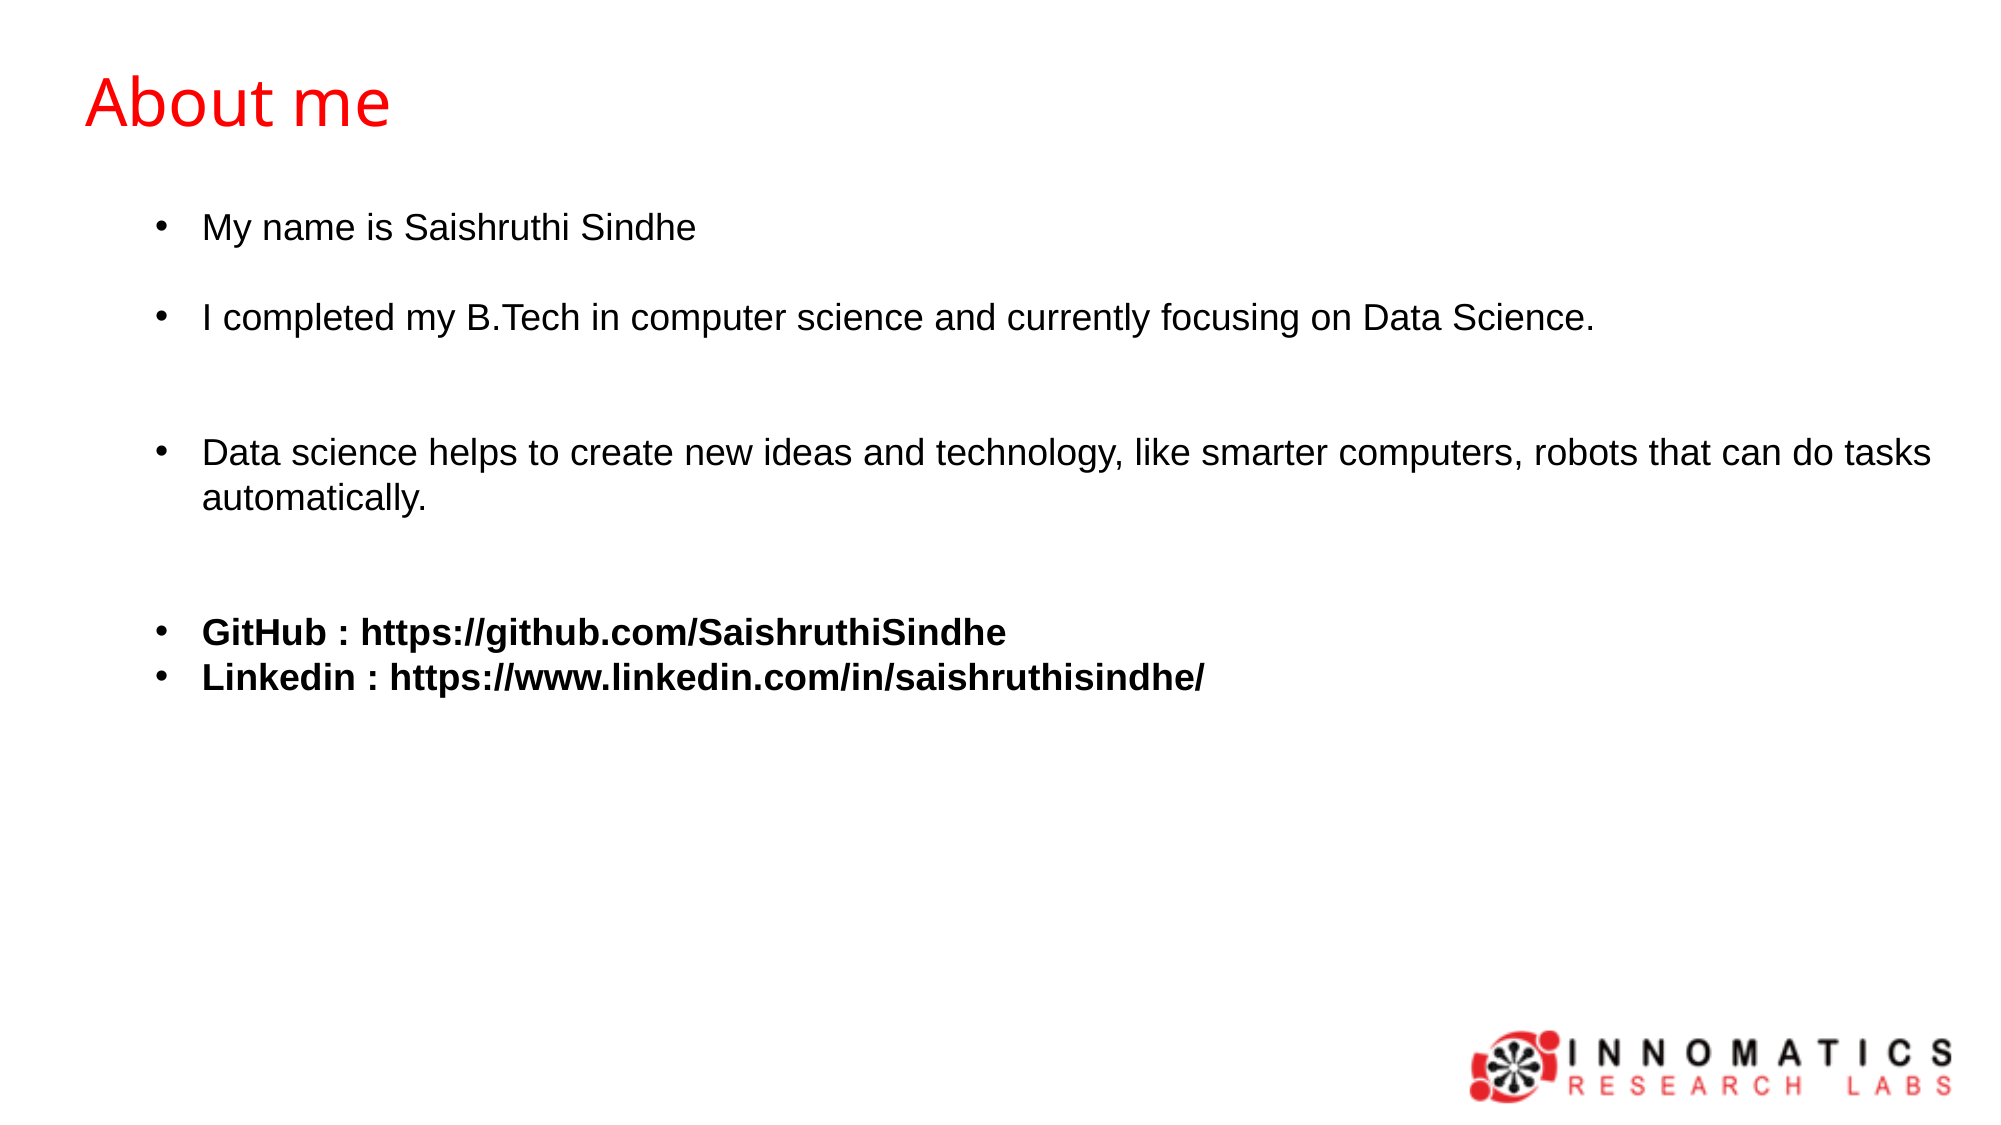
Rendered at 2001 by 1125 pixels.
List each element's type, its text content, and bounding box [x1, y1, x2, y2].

text_box About me [70, 68, 1071, 148]
text_box My name is Saishruthi Sindhe I completed my B.Tech in computer science and currently focusing on Data Science. Data science helps to create new ideas and technology, like smarter computers, robots that can do tasks automatically. GitHub : https://github.com/SaishruthiSindhe Linkedin : https://www.linkedin.com/in/saishruthisindhe/ [139, 195, 2000, 841]
picture [1445, 1014, 1975, 1125]
